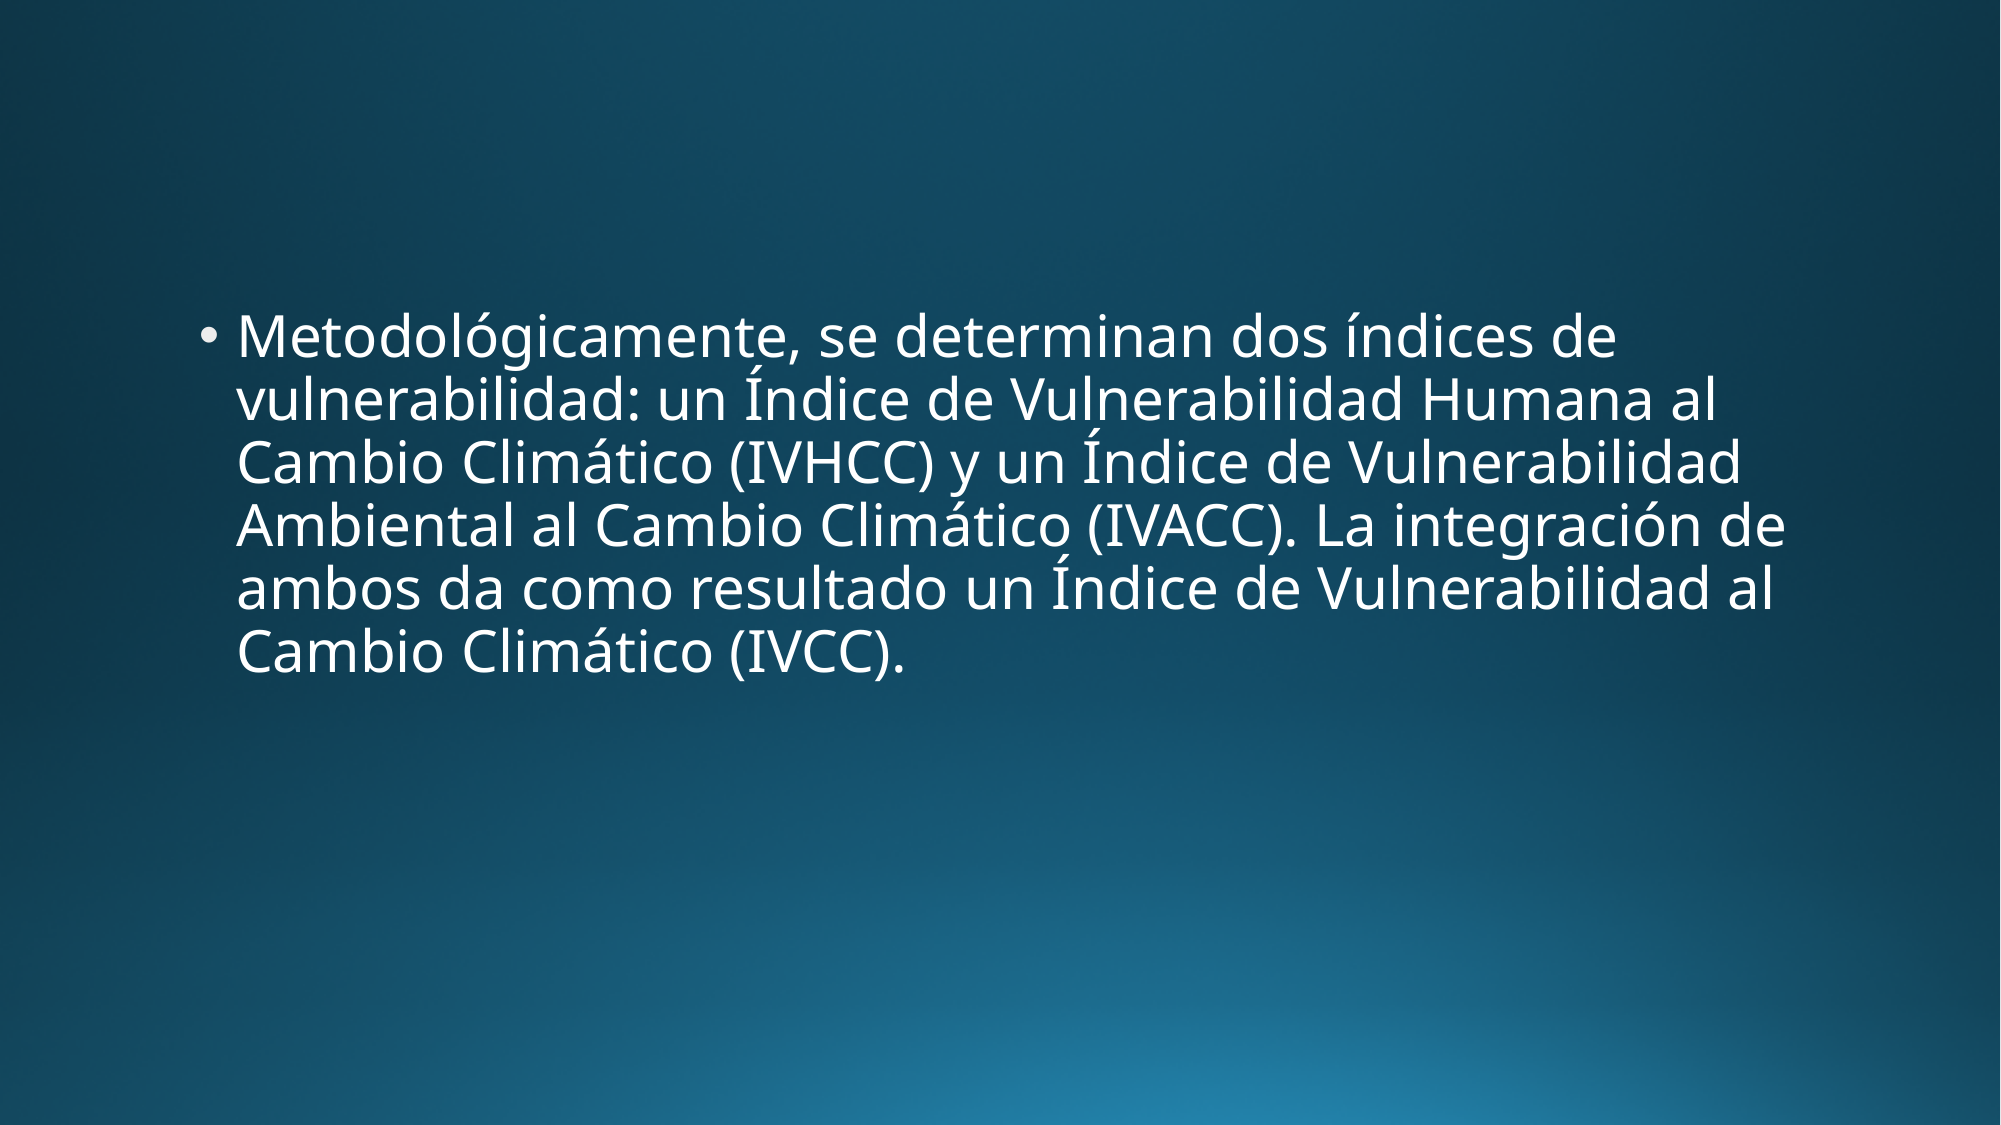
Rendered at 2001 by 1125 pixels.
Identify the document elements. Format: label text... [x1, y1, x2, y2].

picture [0, 0, 2001, 1125]
list Metodológicamente, se determinan dos índices de vulnerabilidad: un Índice de Vulnerabilidad Humana al Cambio Climático (IVHCC) y un Índice de Vulnerabilidad Ambiental al Cambio Climático (IVACC). La integración de ambos da como resultado un Índice de Vulnerabilidad al Cambio Climático (IVCC). [183, 299, 1863, 1014]
